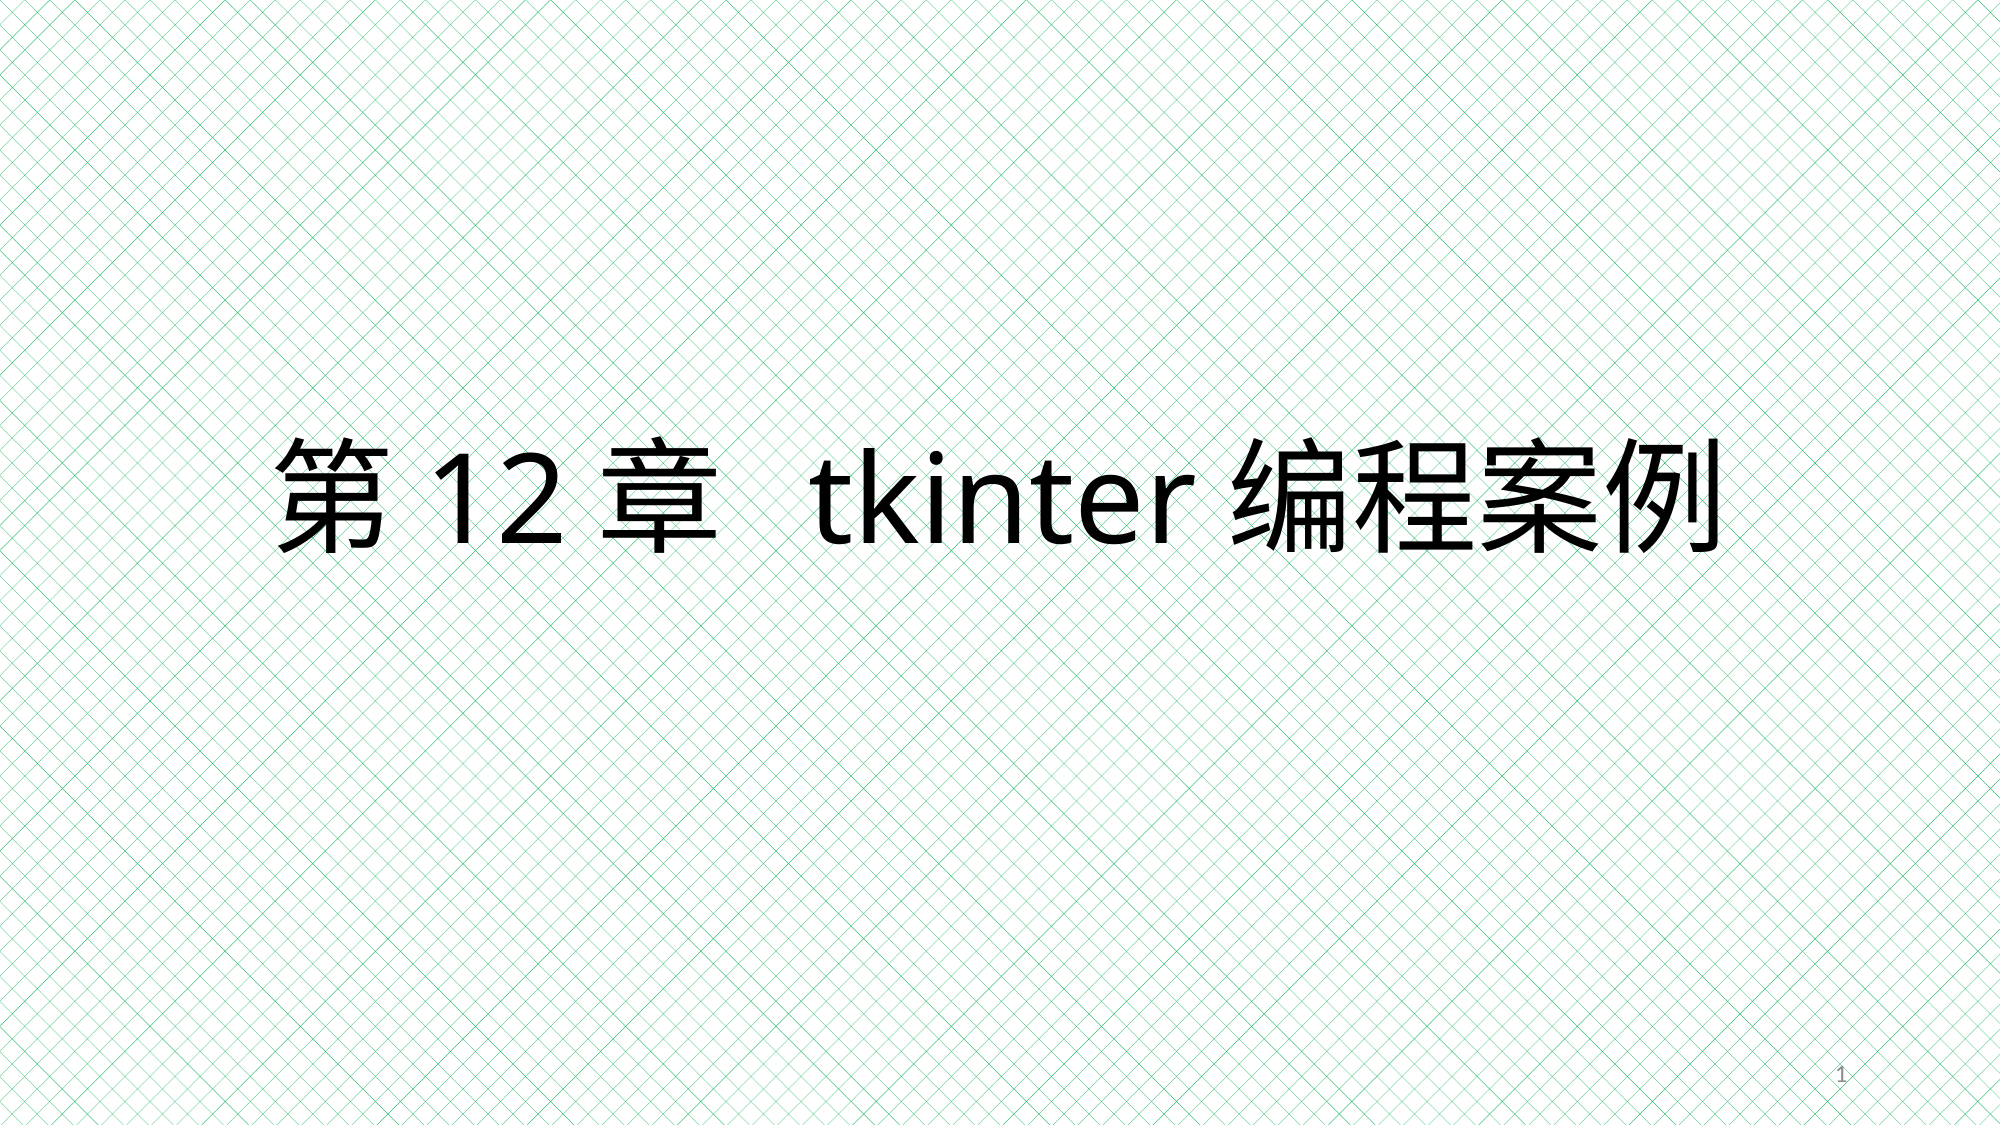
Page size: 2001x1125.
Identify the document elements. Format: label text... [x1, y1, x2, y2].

title 第12章 tkinter编程案例 [6, 184, 1991, 576]
slide_number 1 [1412, 1042, 1863, 1103]
